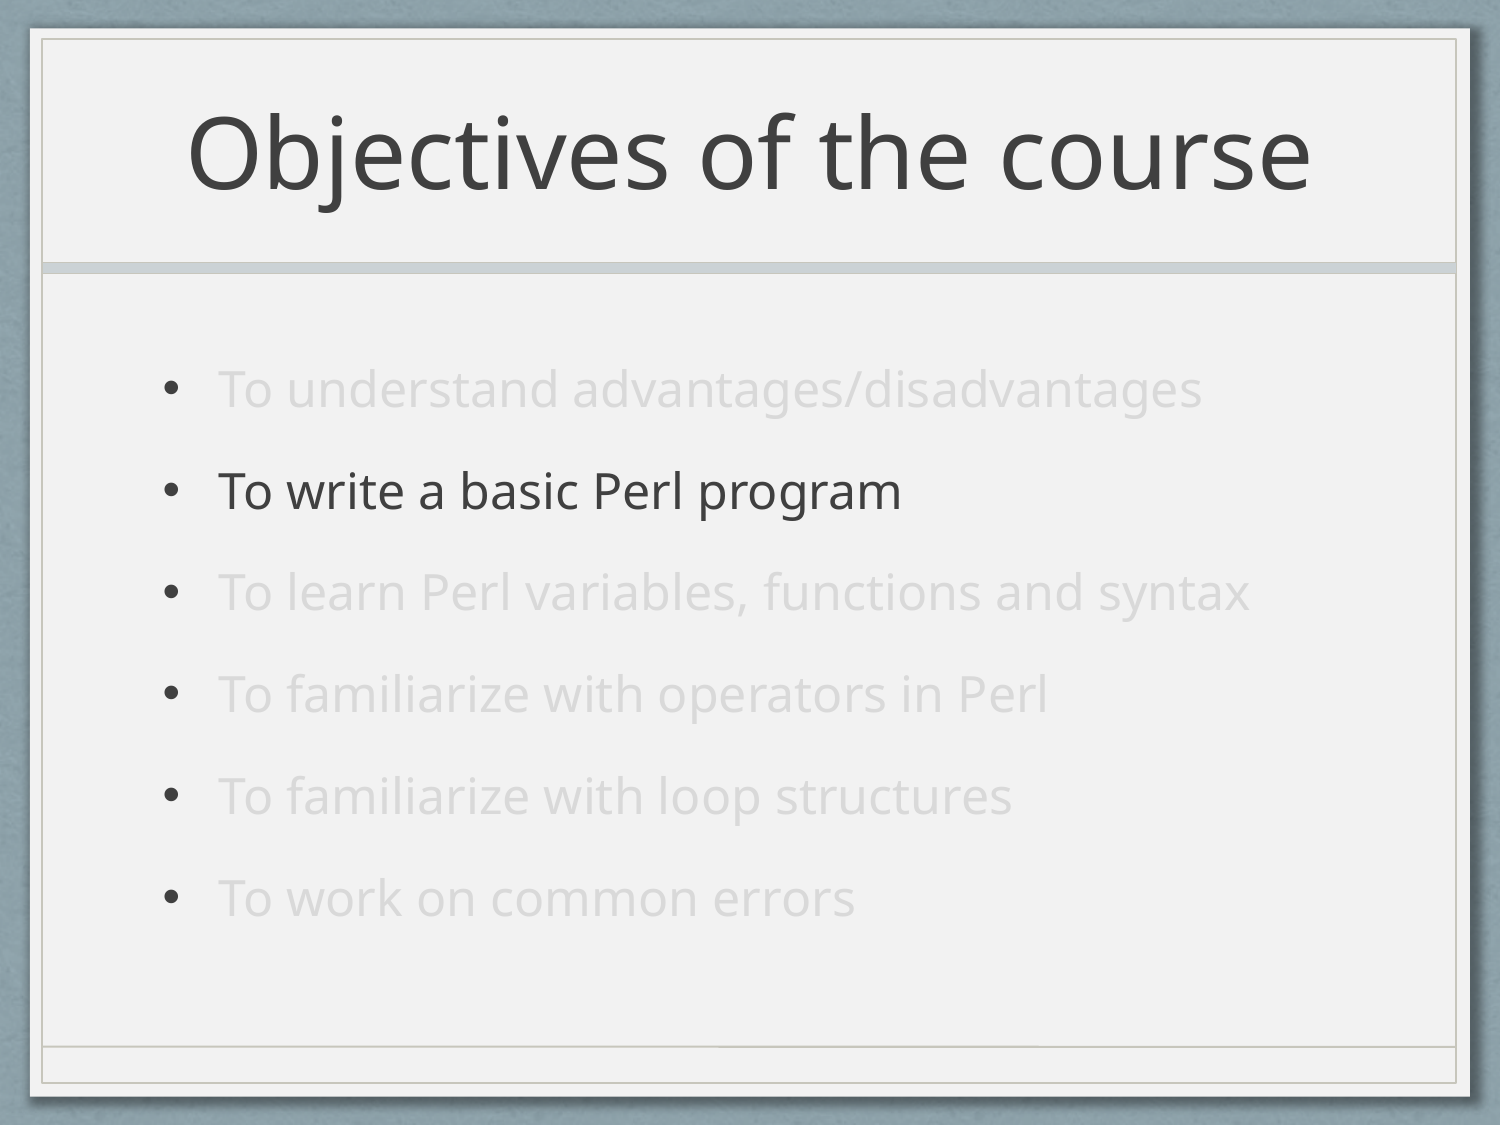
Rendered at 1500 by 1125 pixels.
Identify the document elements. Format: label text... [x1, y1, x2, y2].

list To understand advantages/disadvantages To write a basic Perl program To learn Perl variables, functions and syntax To familiarize with operators in Perl To familiarize with loop structures To work on common errors [147, 350, 1353, 996]
title Objectives of the course [147, 40, 1353, 260]
